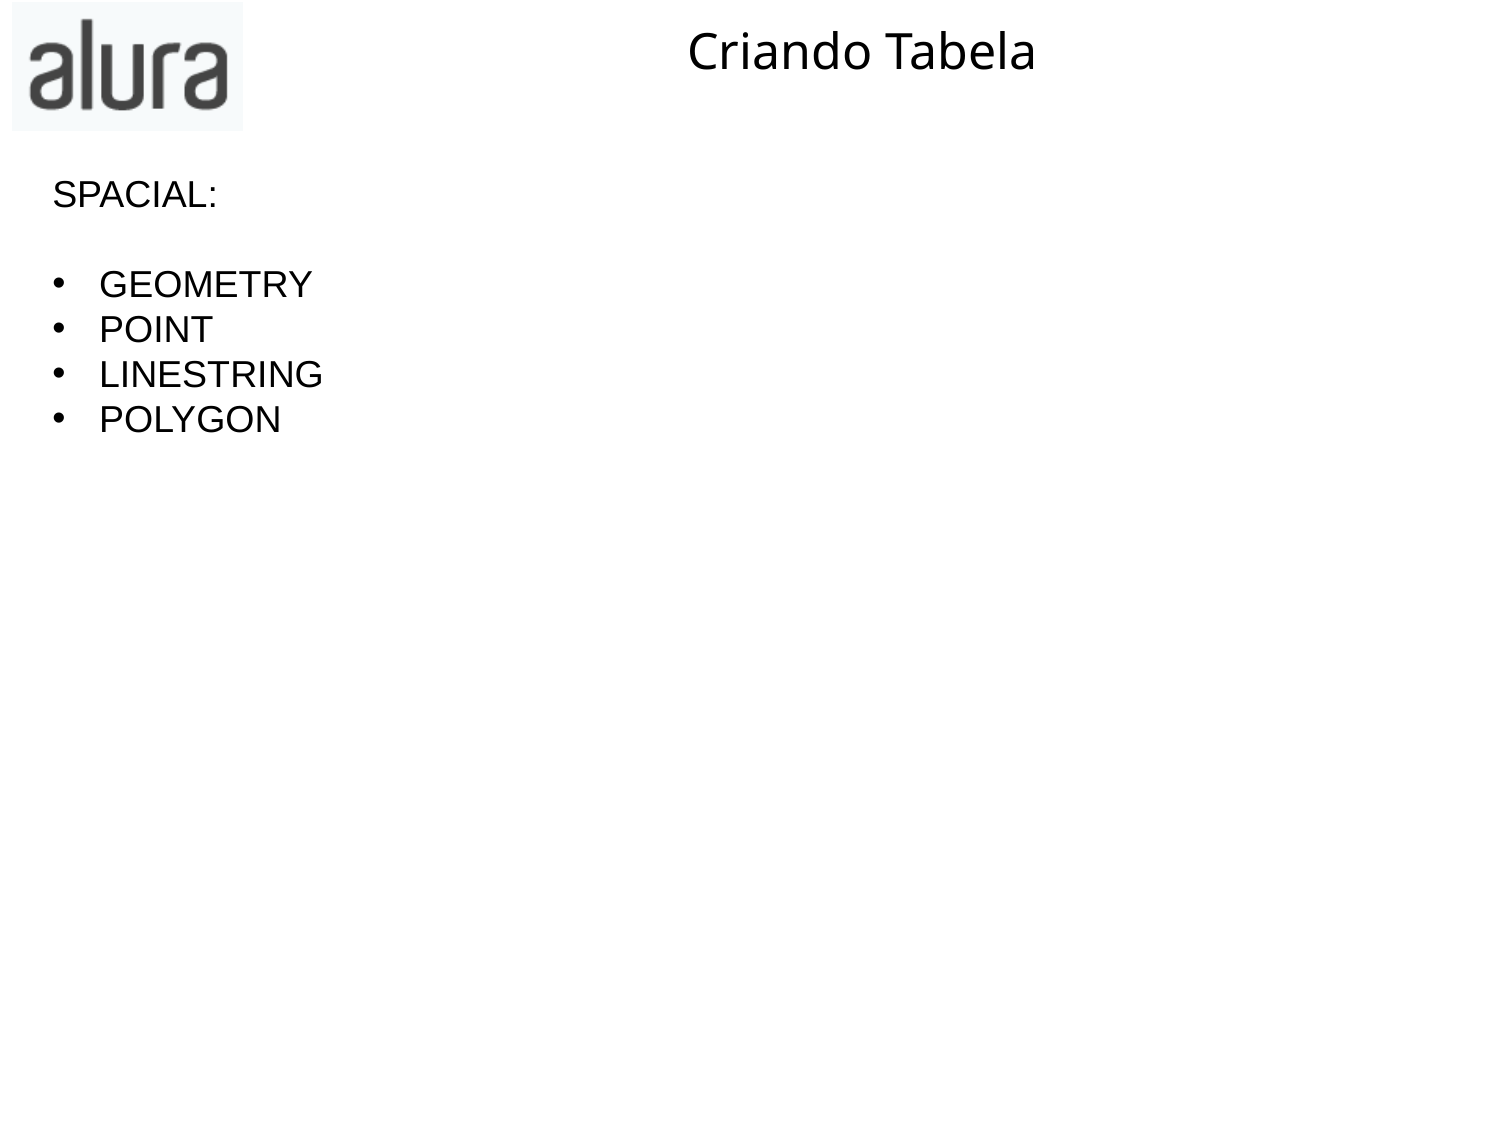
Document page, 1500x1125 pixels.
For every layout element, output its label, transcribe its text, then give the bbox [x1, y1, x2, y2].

text_box SPACIAL: GEOMETRY POINT LINESTRING POLYGON [37, 162, 1338, 698]
picture [12, 2, 243, 131]
text_box Criando Tabela [249, 12, 1475, 88]
